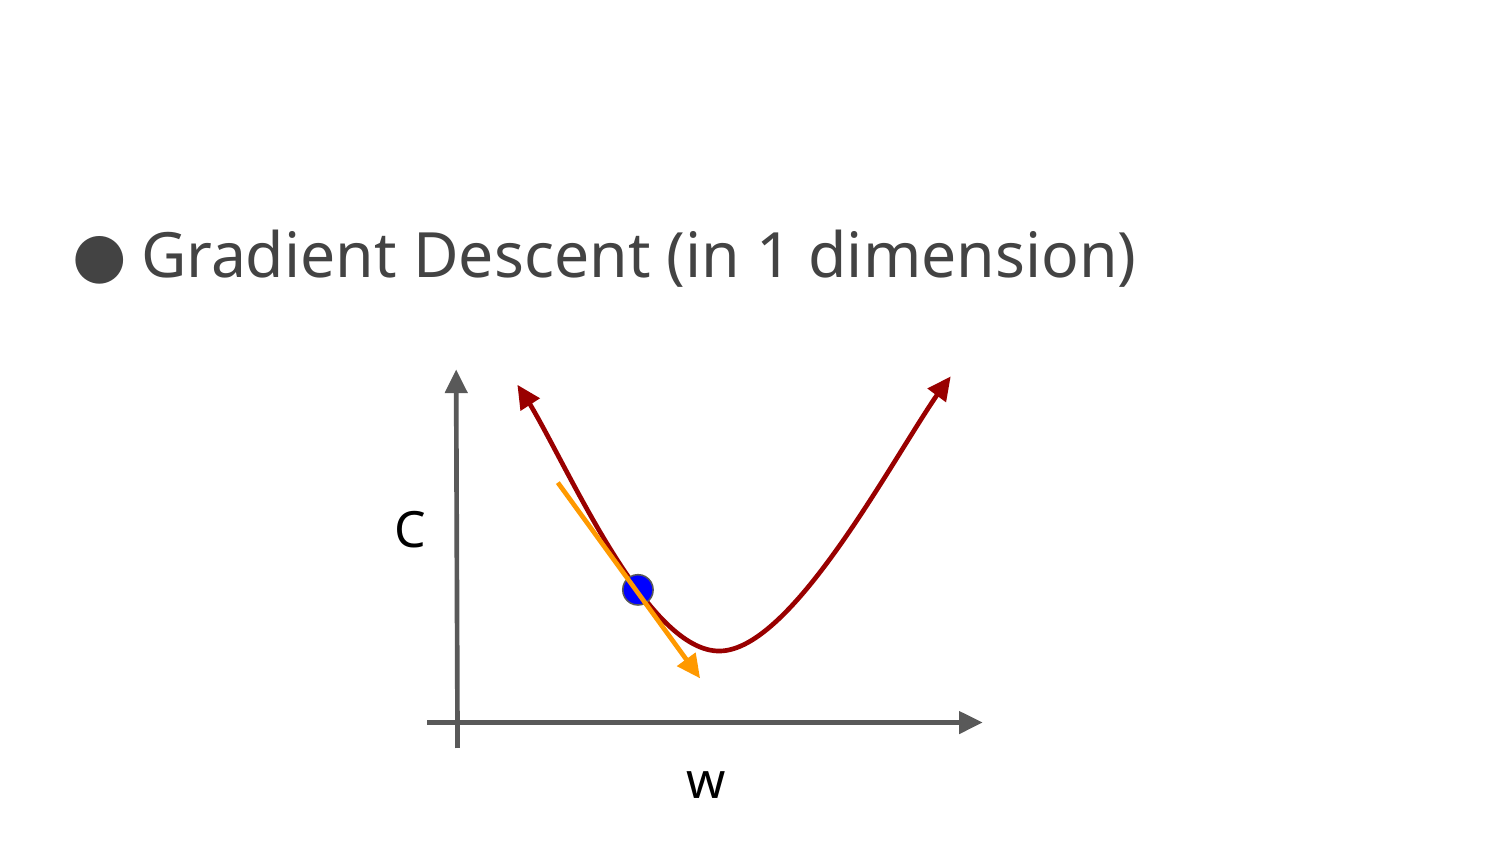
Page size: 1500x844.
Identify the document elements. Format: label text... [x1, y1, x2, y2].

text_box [557, 482, 701, 679]
list Gradient Descent (in 1 dimension) [51, 189, 1449, 750]
text_box C [379, 482, 443, 551]
text_box w [671, 733, 771, 802]
text_box [517, 376, 951, 652]
